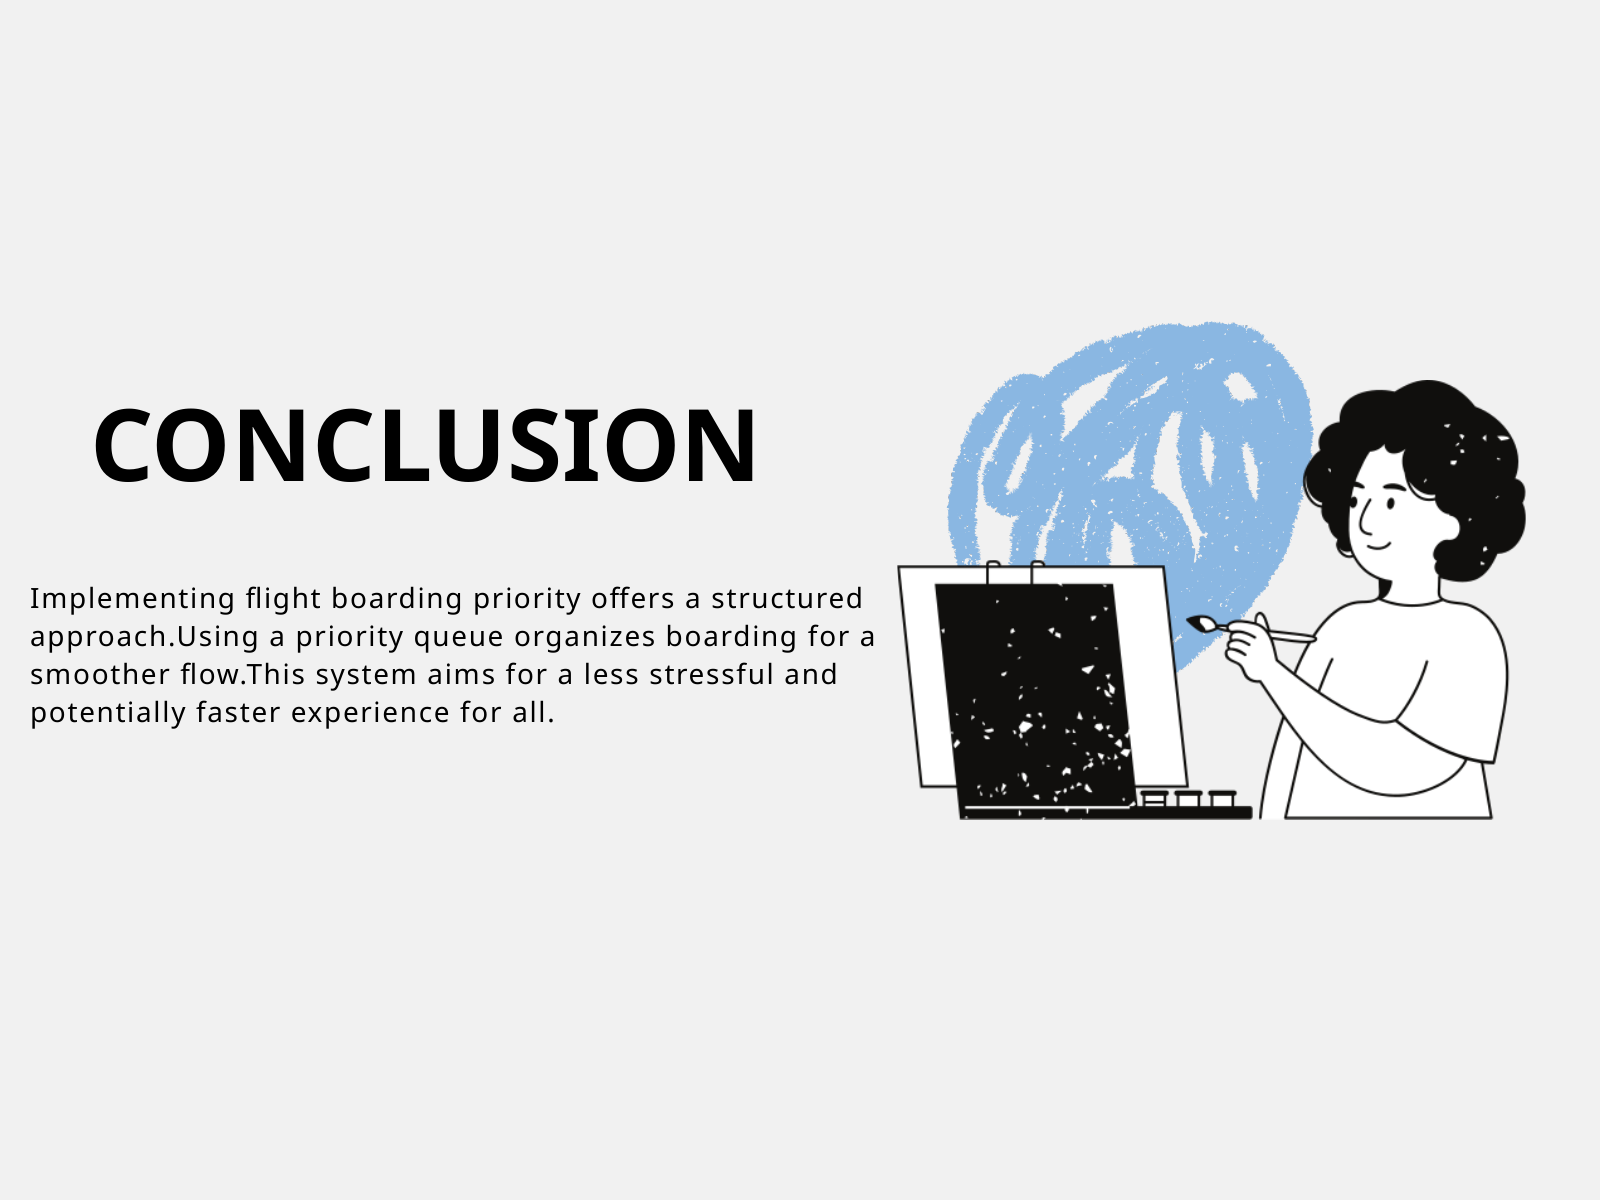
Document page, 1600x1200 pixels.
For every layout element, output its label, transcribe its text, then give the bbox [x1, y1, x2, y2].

text_box CONCLUSION [90, 403, 856, 502]
text_box [897, 380, 1526, 820]
text_box Implementing flight boarding priority offers a structured approach.Using a priority queue organizes boarding for a smoother flow.This system aims for a less stressful and potentially faster experience for all. [30, 576, 881, 728]
text_box [946, 320, 1315, 380]
